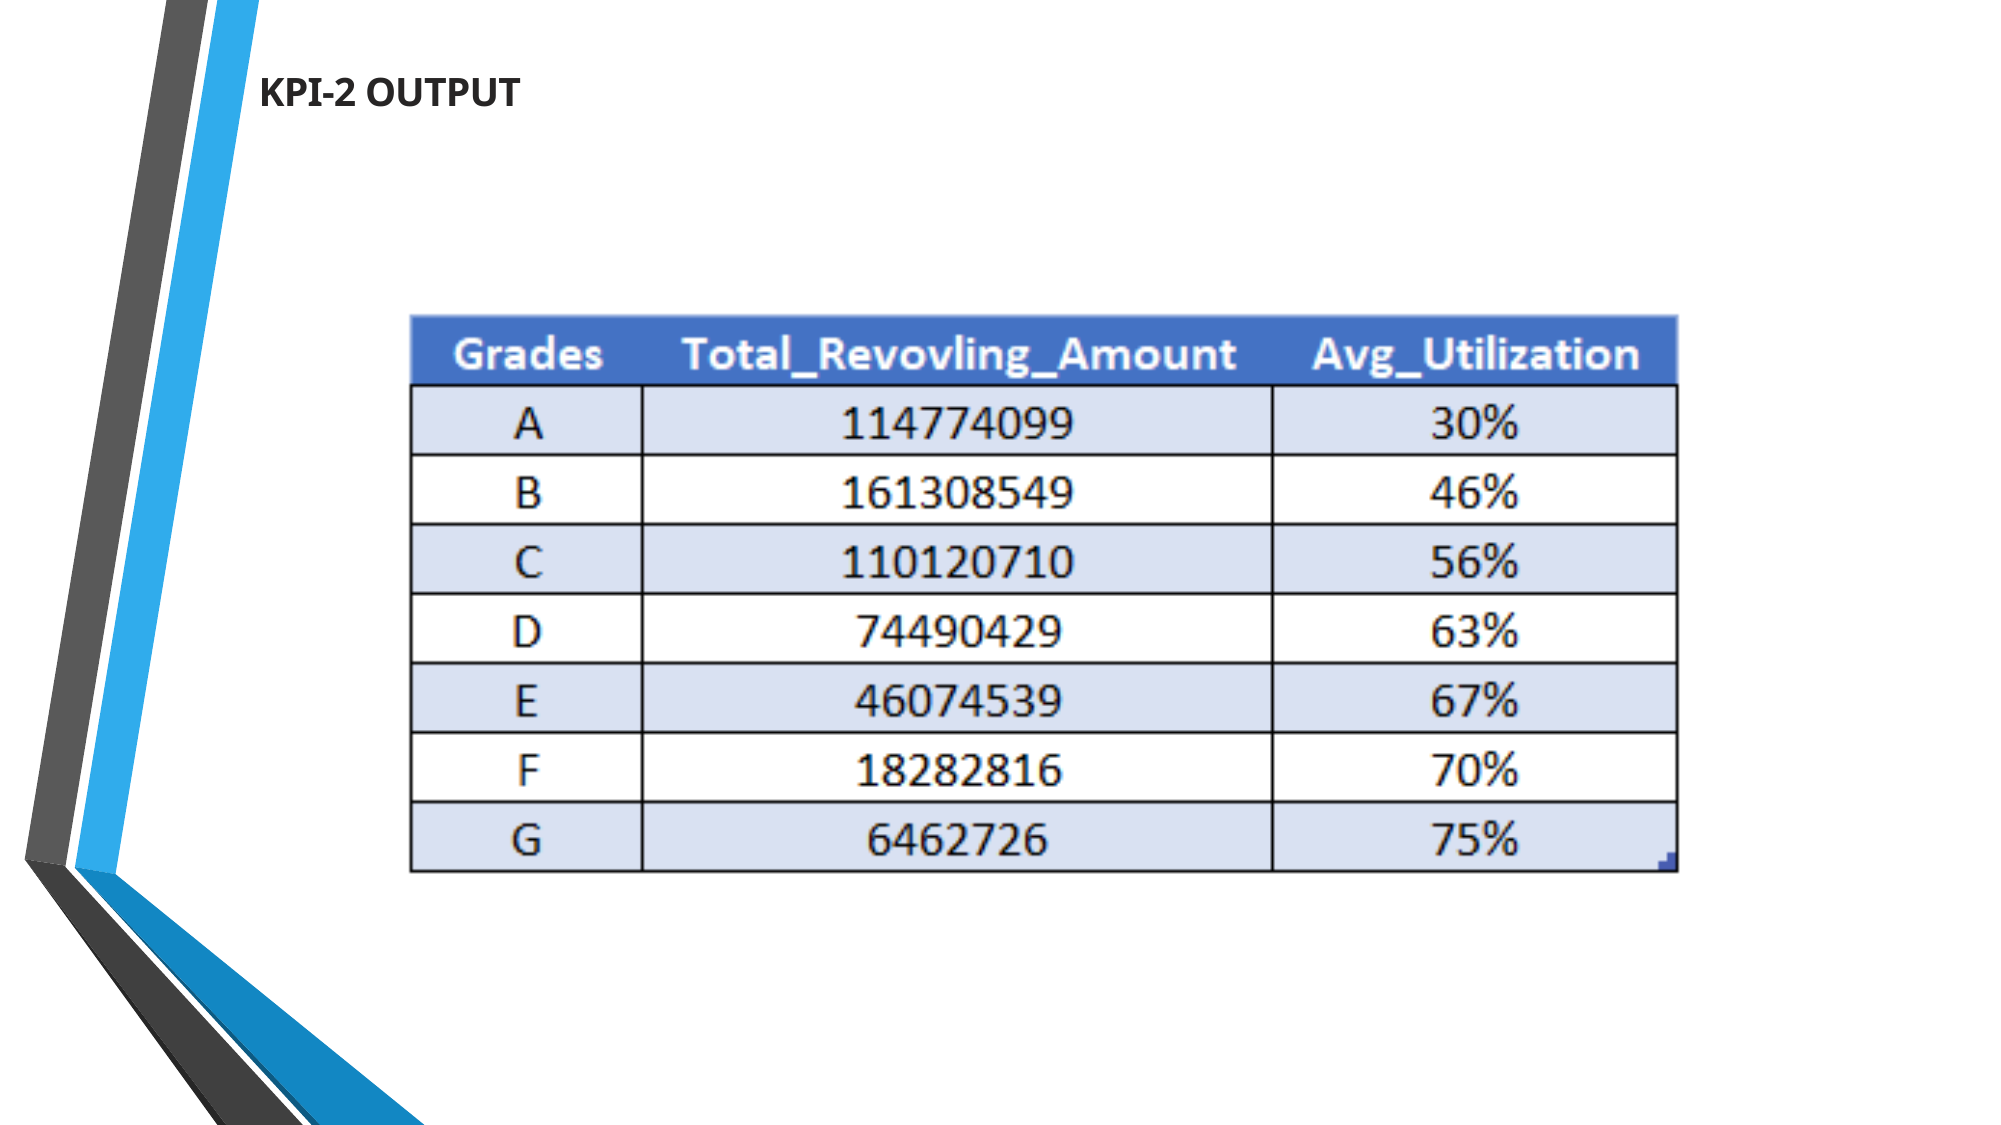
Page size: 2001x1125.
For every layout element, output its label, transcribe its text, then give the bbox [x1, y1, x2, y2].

picture [399, 301, 1694, 891]
title KPI-2 OUTPUT [243, 60, 1887, 123]
